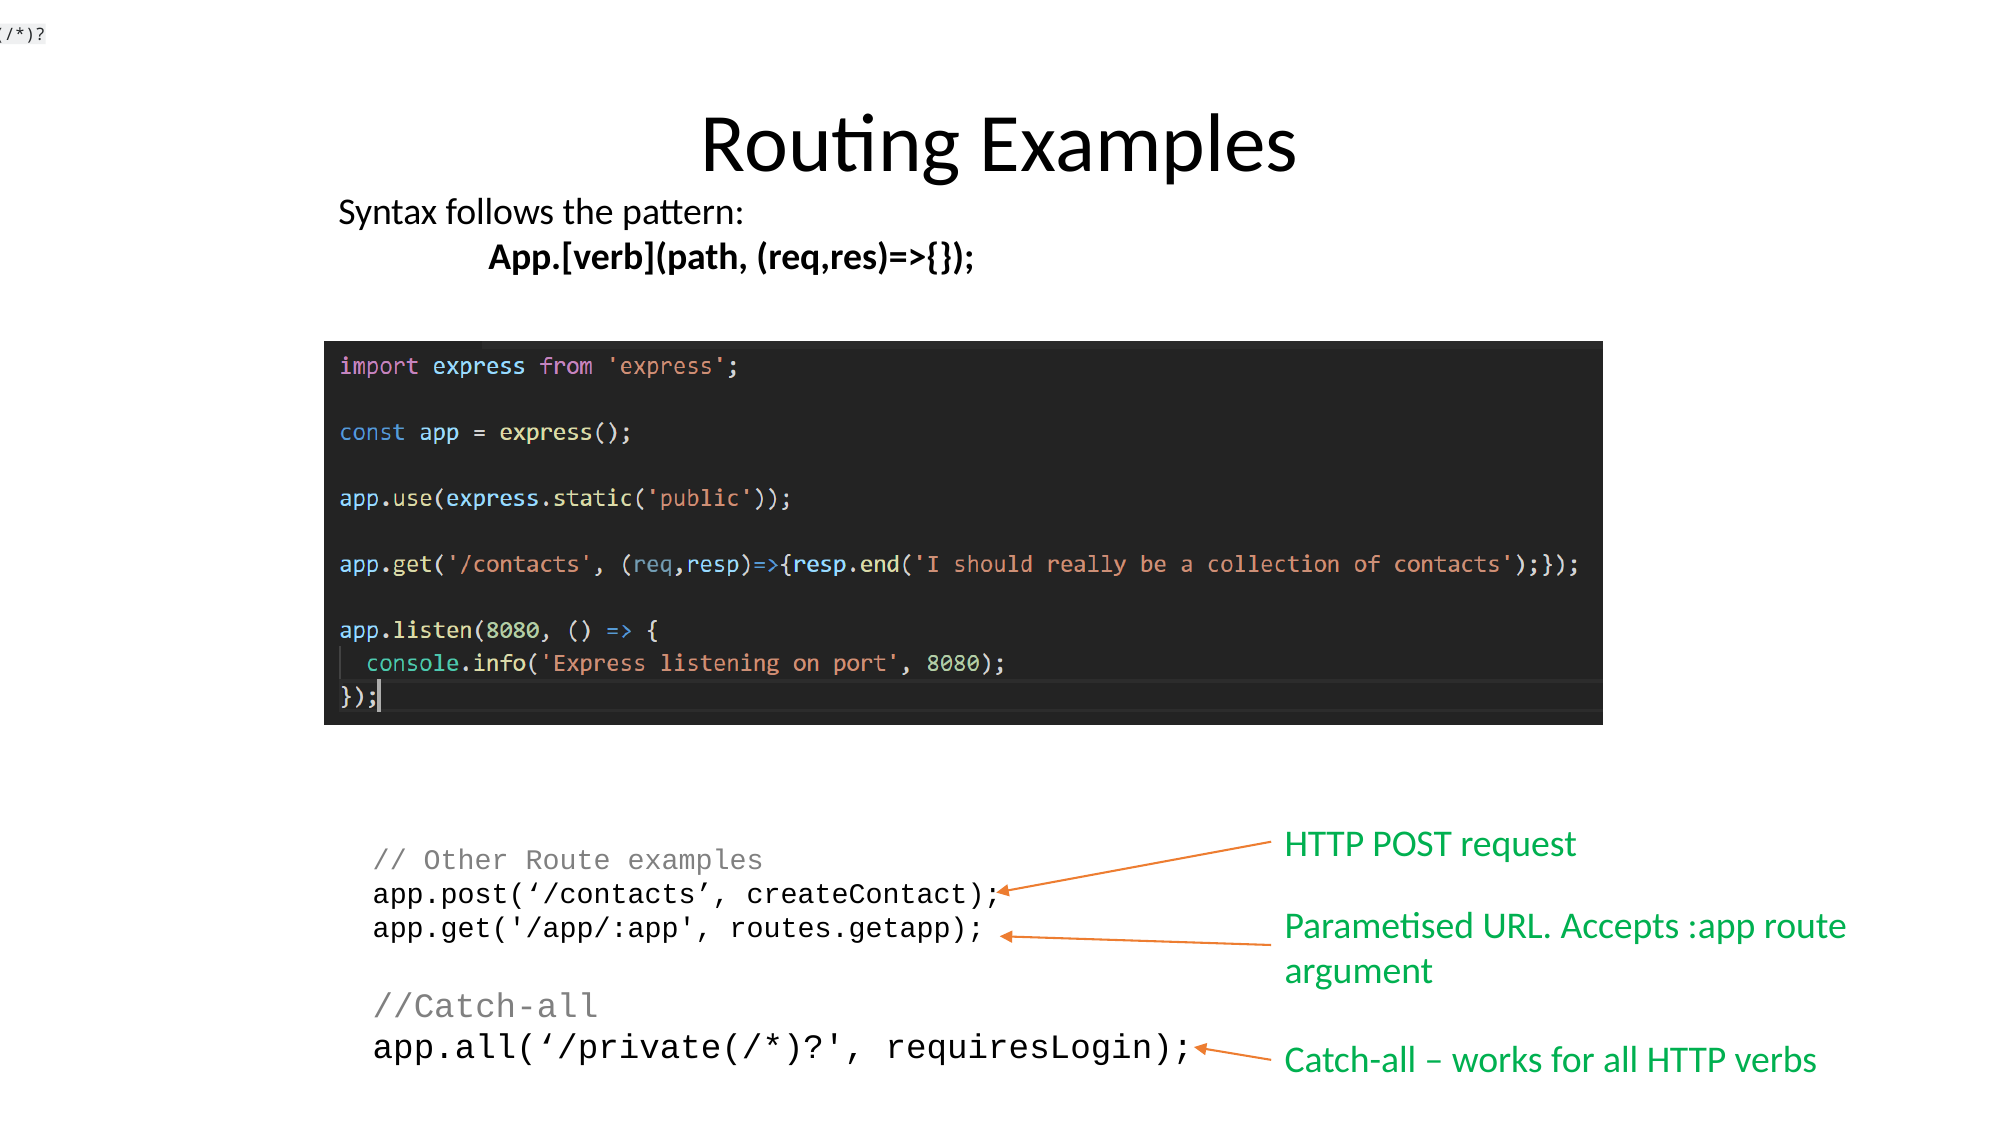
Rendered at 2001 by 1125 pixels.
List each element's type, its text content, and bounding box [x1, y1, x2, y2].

picture [324, 341, 1603, 725]
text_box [999, 936, 1272, 945]
text_box Routing Examples [324, 45, 1675, 233]
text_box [996, 841, 1272, 893]
text_box // Other Route examples app.post(‘/contacts’, createContact); app.get('/app/:app', routes.getapp); //Catch-all app.all(‘/private(/*)?', requiresLogin); [359, 834, 1709, 1125]
text_box Catch-all – works for all HTTP verbs [1271, 1028, 1934, 1125]
text_box Parametised URL. Accepts :app route argument [1271, 893, 1934, 954]
text_box HTTP POST request [1271, 811, 1934, 872]
text_box Syntax follows the pattern: App.[verb](path, (req,res)=>{}); [324, 179, 1575, 285]
text_box (/*)? [0, 23, 46, 45]
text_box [1194, 1047, 1272, 1060]
